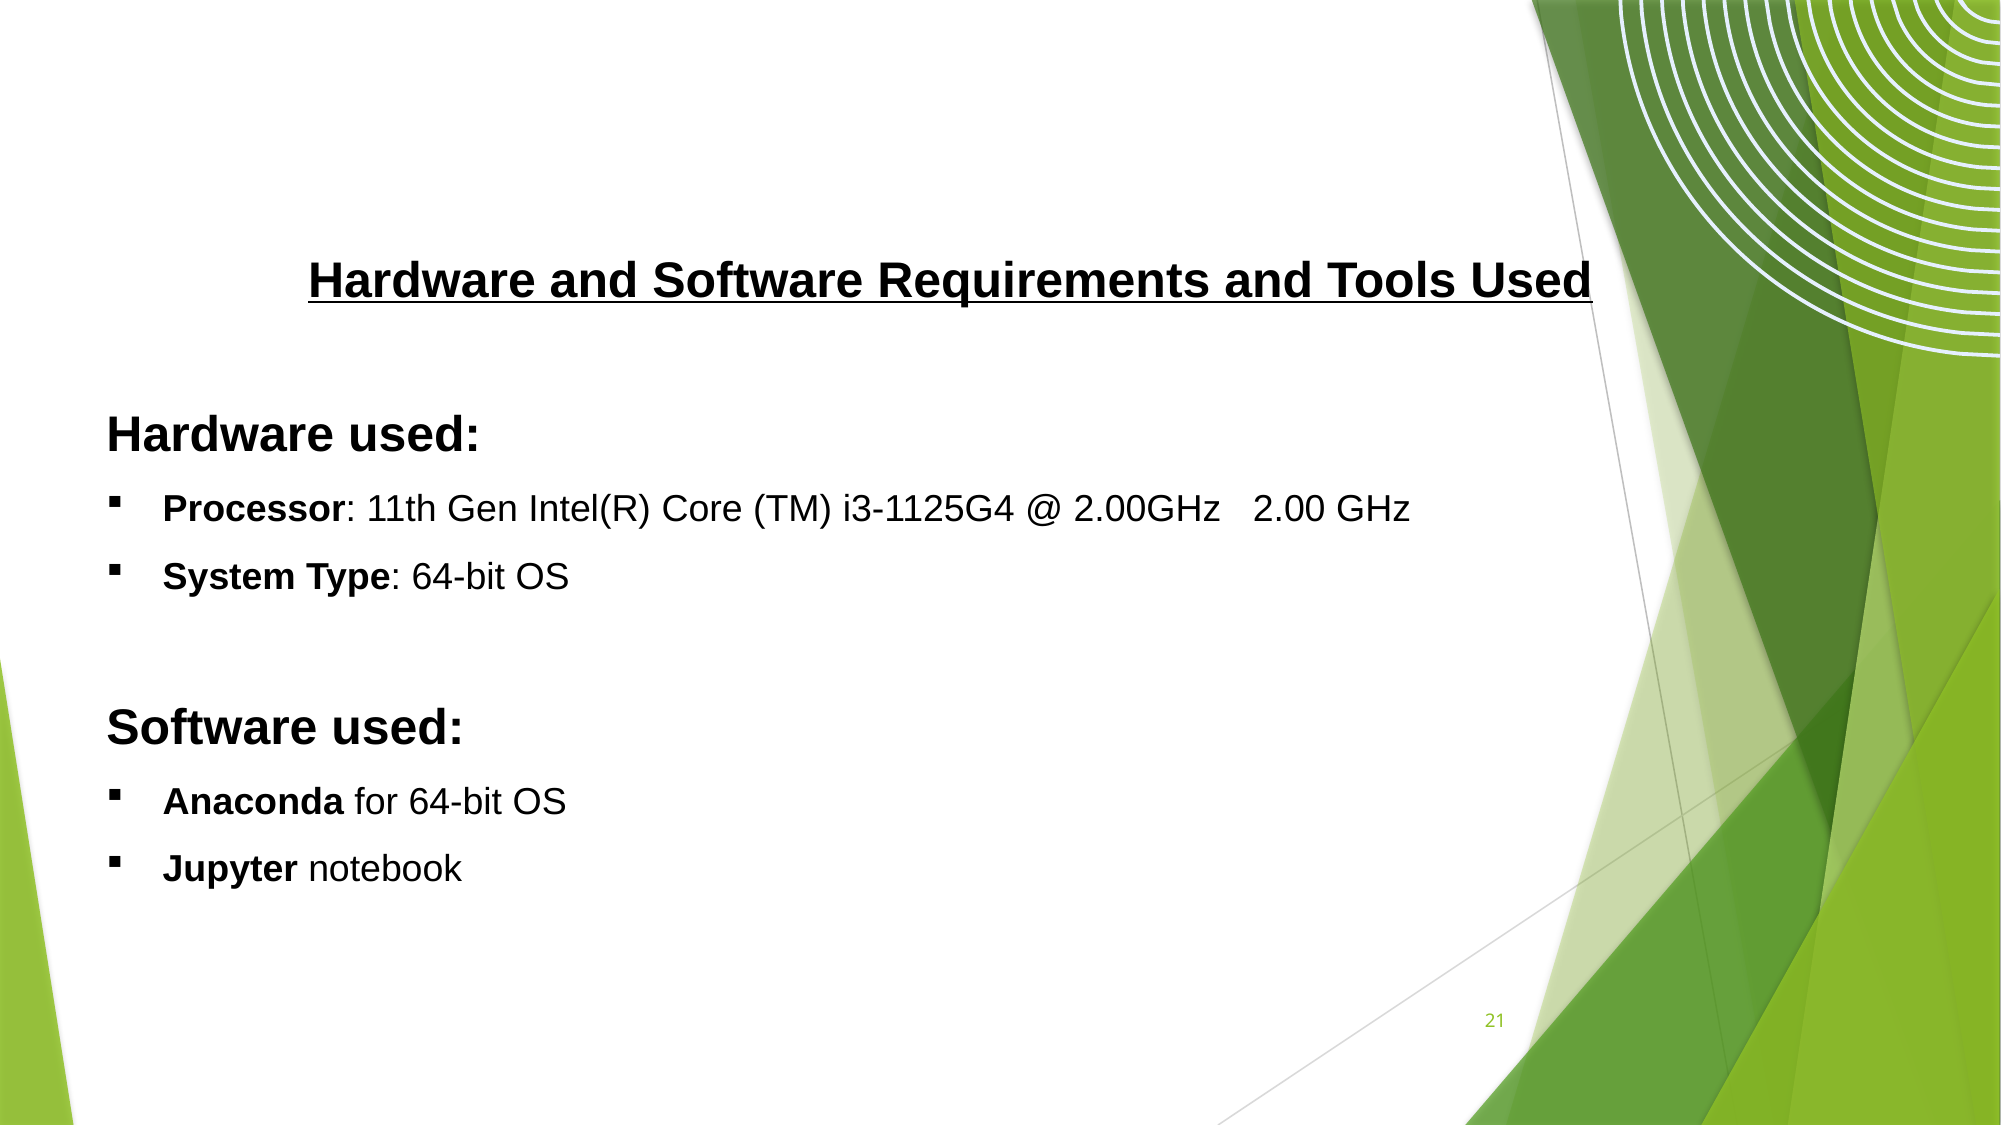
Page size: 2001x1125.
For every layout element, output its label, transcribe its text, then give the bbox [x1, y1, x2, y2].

text_box Hardware and Software Requirements and Tools Used Hardware used: Processor: 11th Gen Intel(R) Core (TM) i3-1125G4 @ 2.00GHz 2.00 GHz System Type: 64-bit OS Software used: Anaconda for 64-bit OS Jupyter notebook [91, 236, 1810, 897]
slide_number 21 [1409, 991, 1522, 1051]
